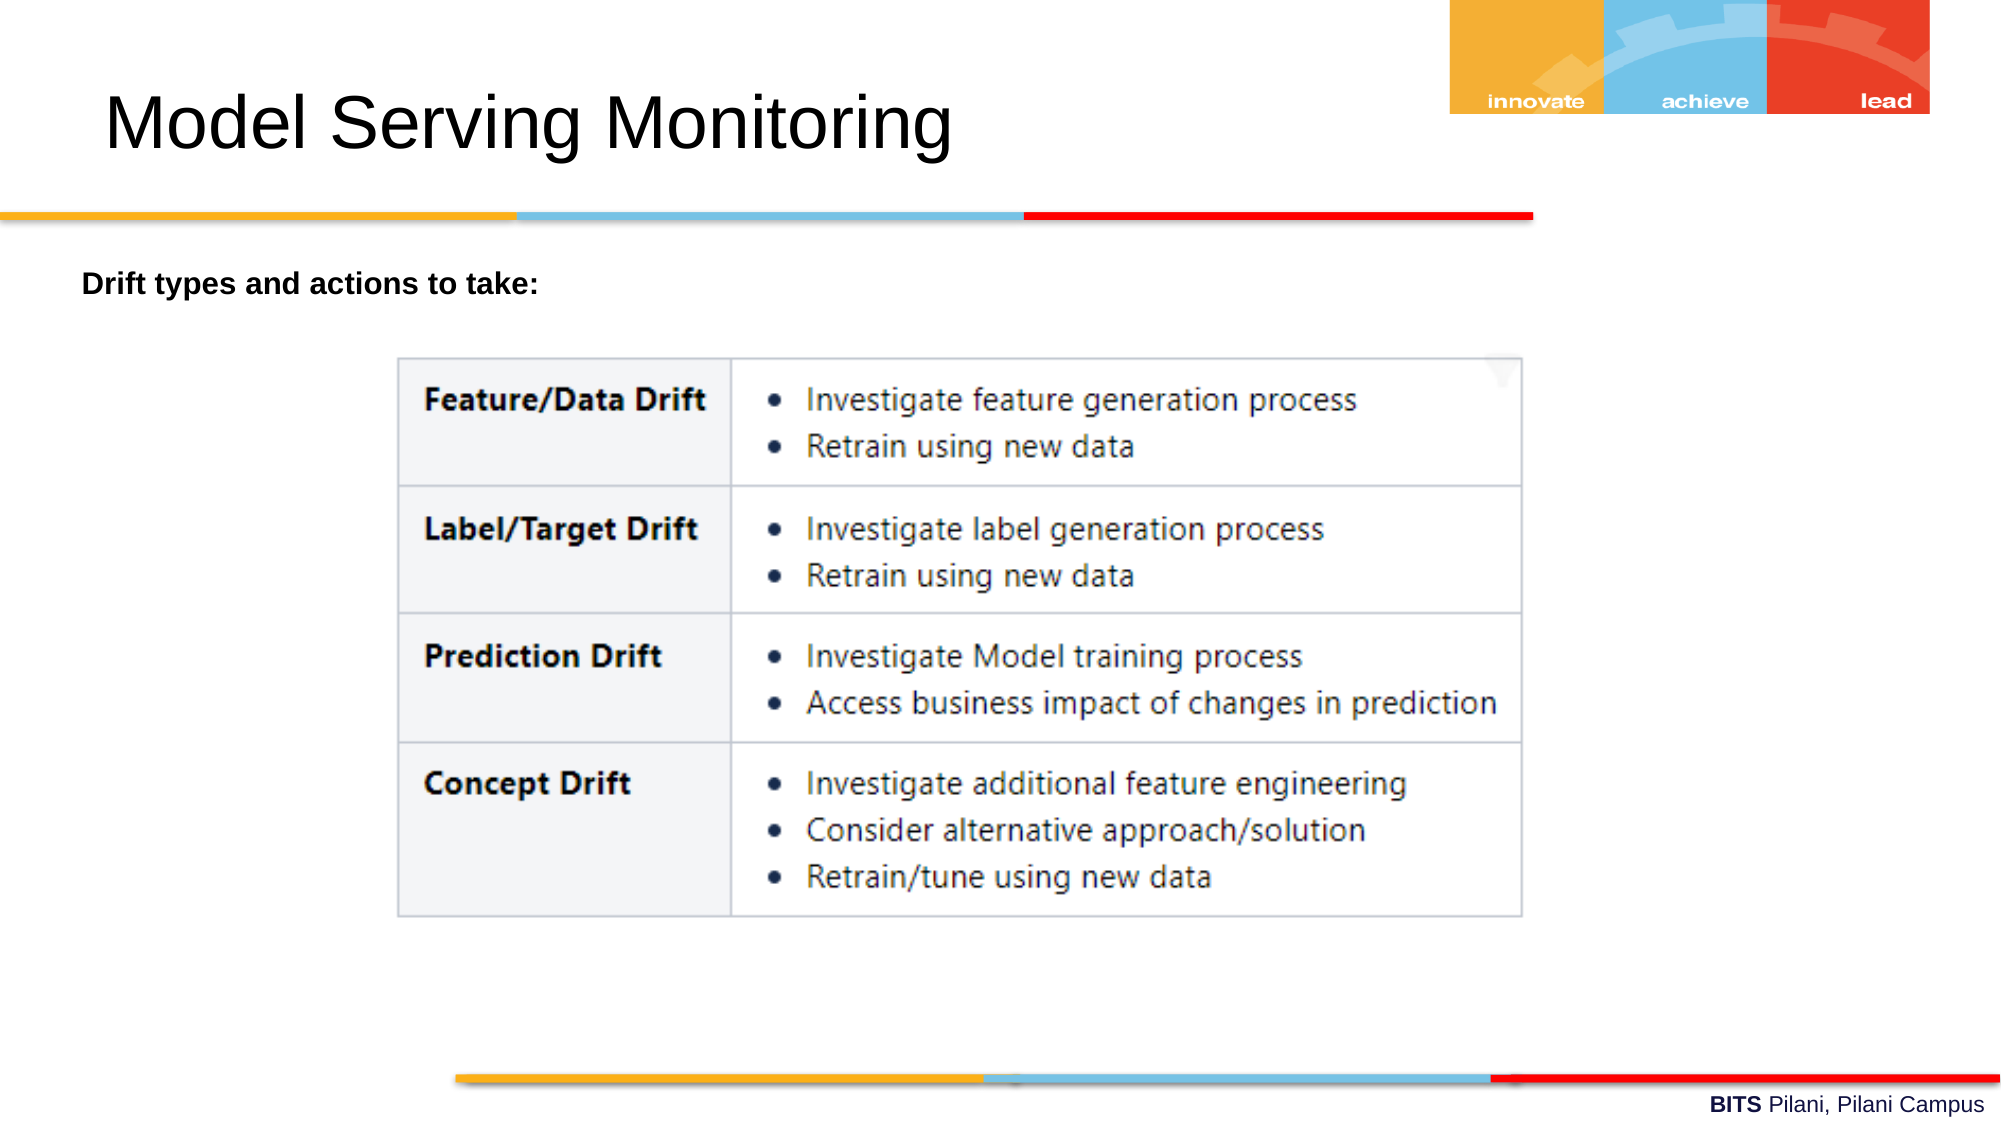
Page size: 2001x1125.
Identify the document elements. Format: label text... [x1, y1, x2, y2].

text_box Drift types and actions to take: [66, 256, 1959, 1031]
picture [1449, 0, 1930, 114]
list Model Serving Monitoring [66, 24, 1450, 213]
picture [385, 339, 1534, 938]
